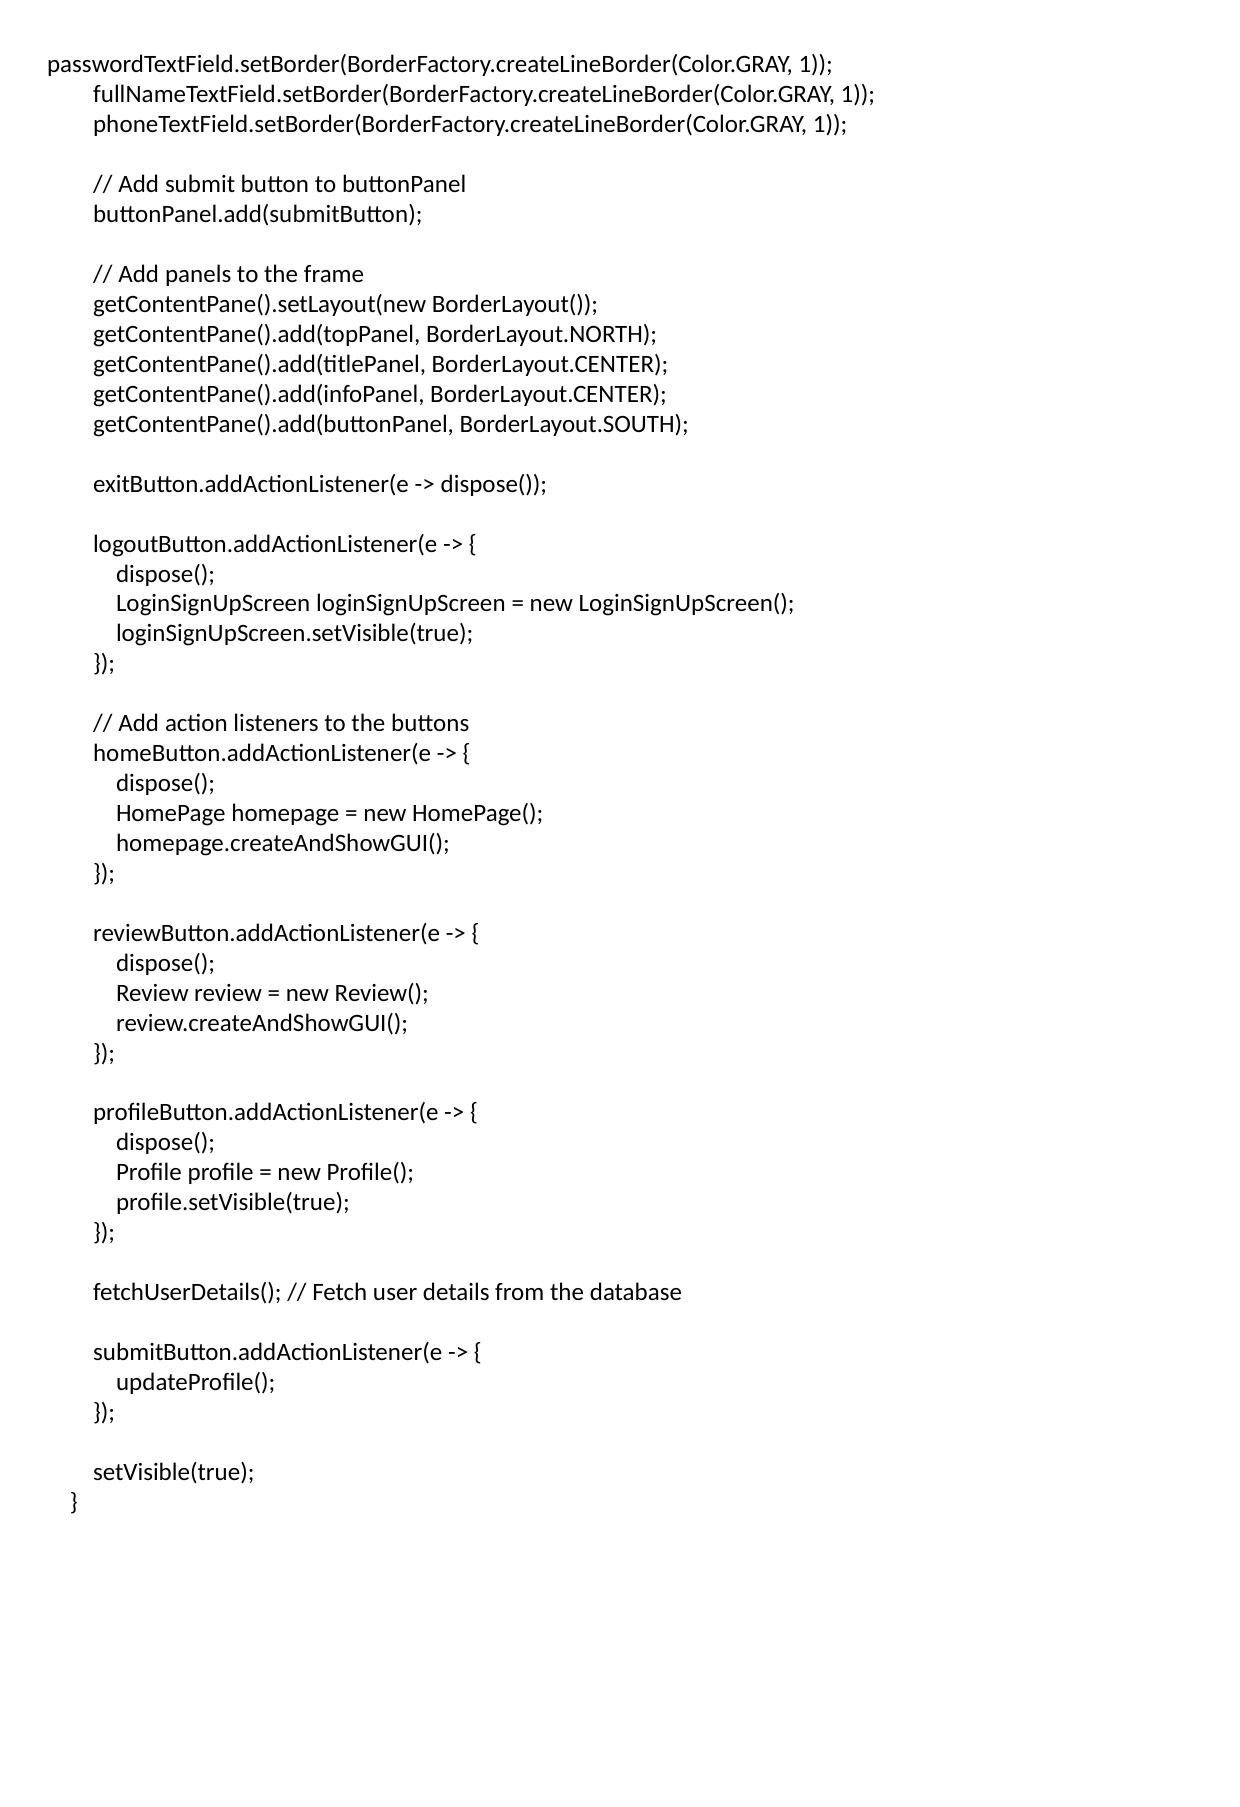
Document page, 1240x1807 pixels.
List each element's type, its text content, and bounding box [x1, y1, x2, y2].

text_box passwordTextField.setBorder(BorderFactory.createLineBorder(Color.GRAY, 1)); fullNameTextField.setBorder(BorderFactory.createLineBorder(Color.GRAY, 1)); phoneTextField.setBorder(BorderFactory.createLineBorder(Color.GRAY, 1)); // Add submit button to buttonPanel buttonPanel.add(submitButton); // Add panels to the frame getContentPane().setLayout(new BorderLayout()); getContentPane().add(topPanel, BorderLayout.NORTH); getContentPane().add(titlePanel, BorderLayout.CENTER); getContentPane().add(infoPanel, BorderLayout.CENTER); getContentPane().add(buttonPanel, BorderLayout.SOUTH); exitButton.addActionListener(e -> dispose()); logoutButton.addActionListener(e -> { dispose(); LoginSignUpScreen loginSignUpScreen = new LoginSignUpScreen(); loginSignUpScreen.setVisible(true); }); // Add action listeners to the buttons homeButton.addActionListener(e -> { dispose(); HomePage homepage = new HomePage(); homepage.createAndShowGUI(); }); reviewButton.addActionListener(e -> { dispose(); Review review = new Review(); review.createAndShowGUI(); }); profileButton.addActionListener(e -> { dispose(); Profile profile = new Profile(); profile.setVisible(true); }); fetchUserDetails(); // Fetch user details from the database submitButton.addActionListener(e -> { updateProfile(); }); setVisible(true); } [32, 40, 1240, 1523]
